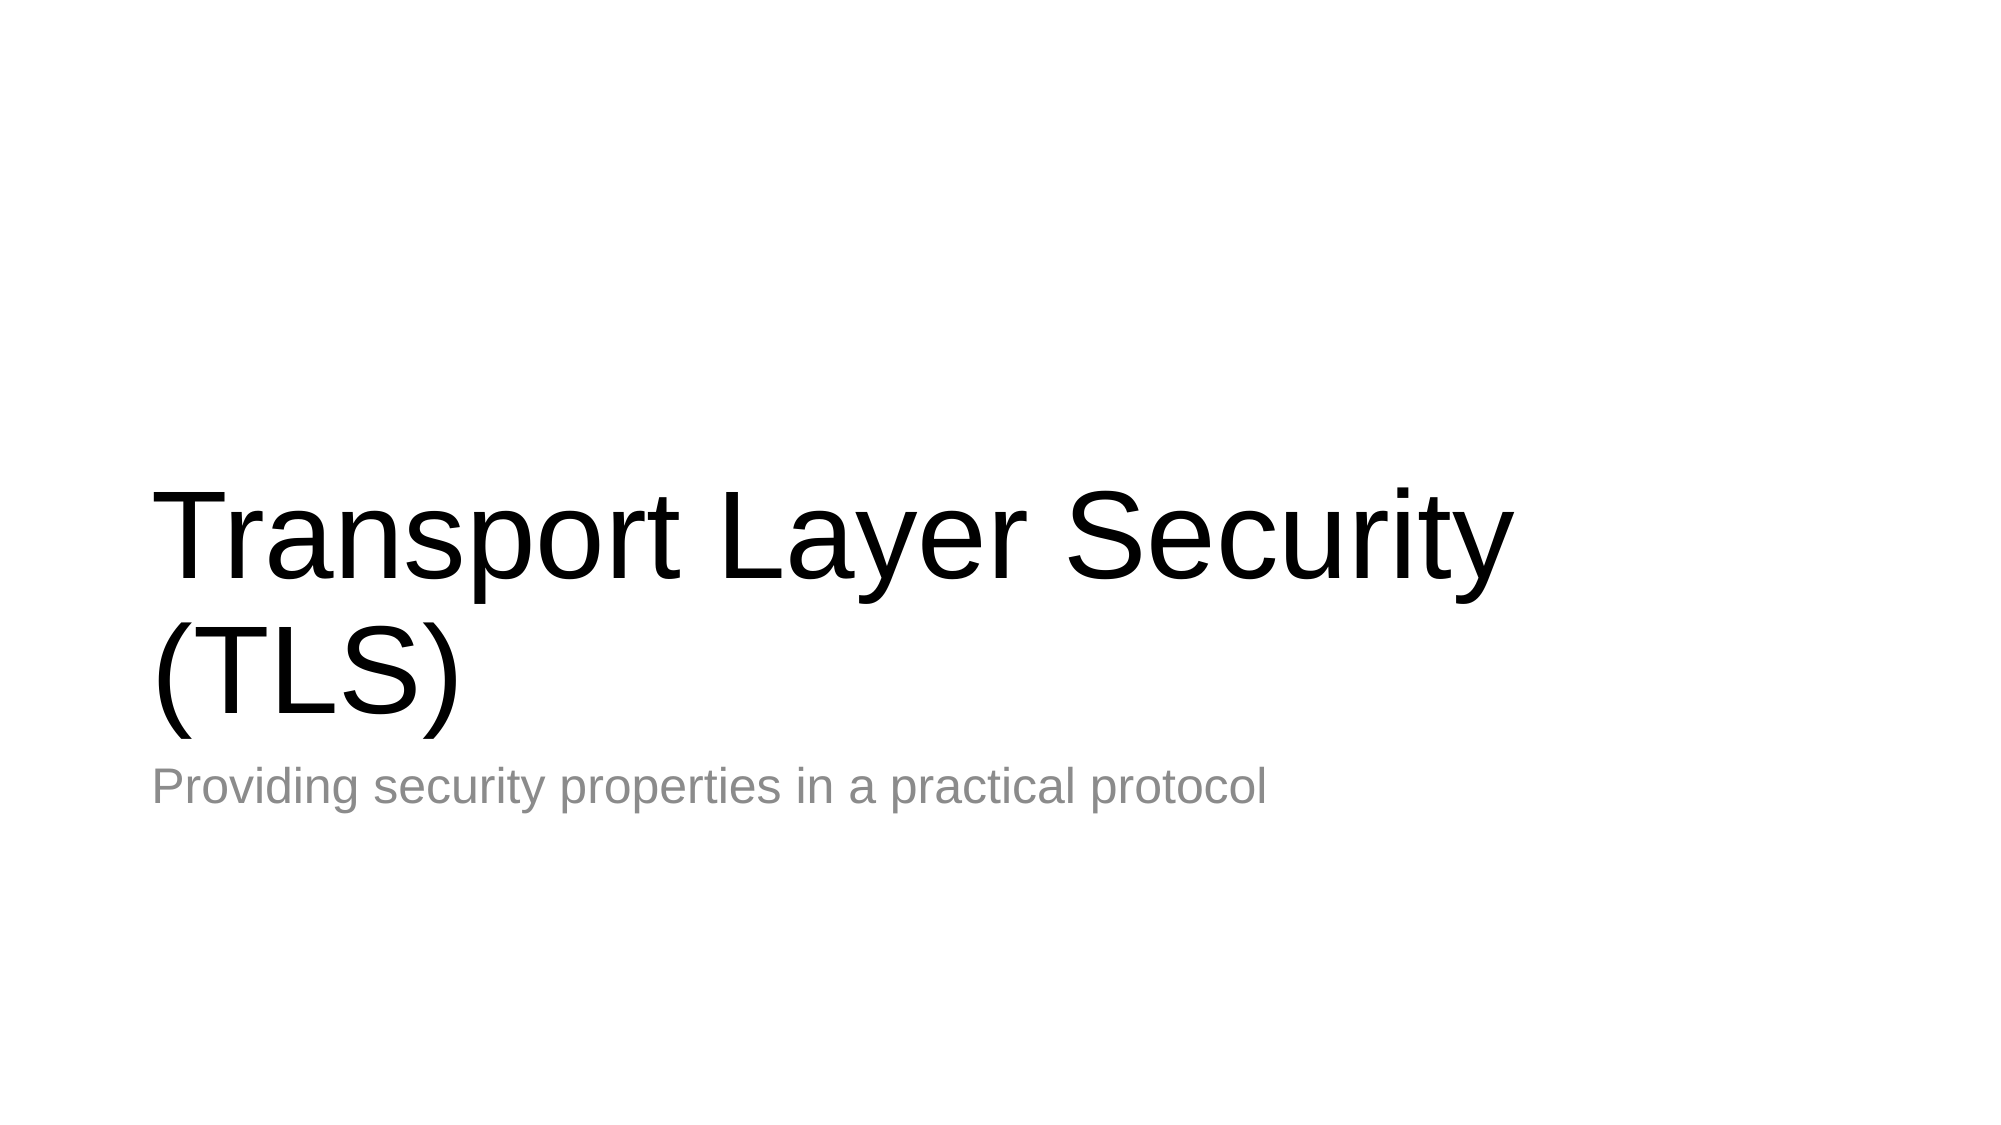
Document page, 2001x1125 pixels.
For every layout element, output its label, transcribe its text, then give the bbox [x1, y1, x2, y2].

title Transport Layer Security (TLS) [136, 280, 1862, 749]
list Providing security properties in a practical protocol [136, 752, 1862, 999]
